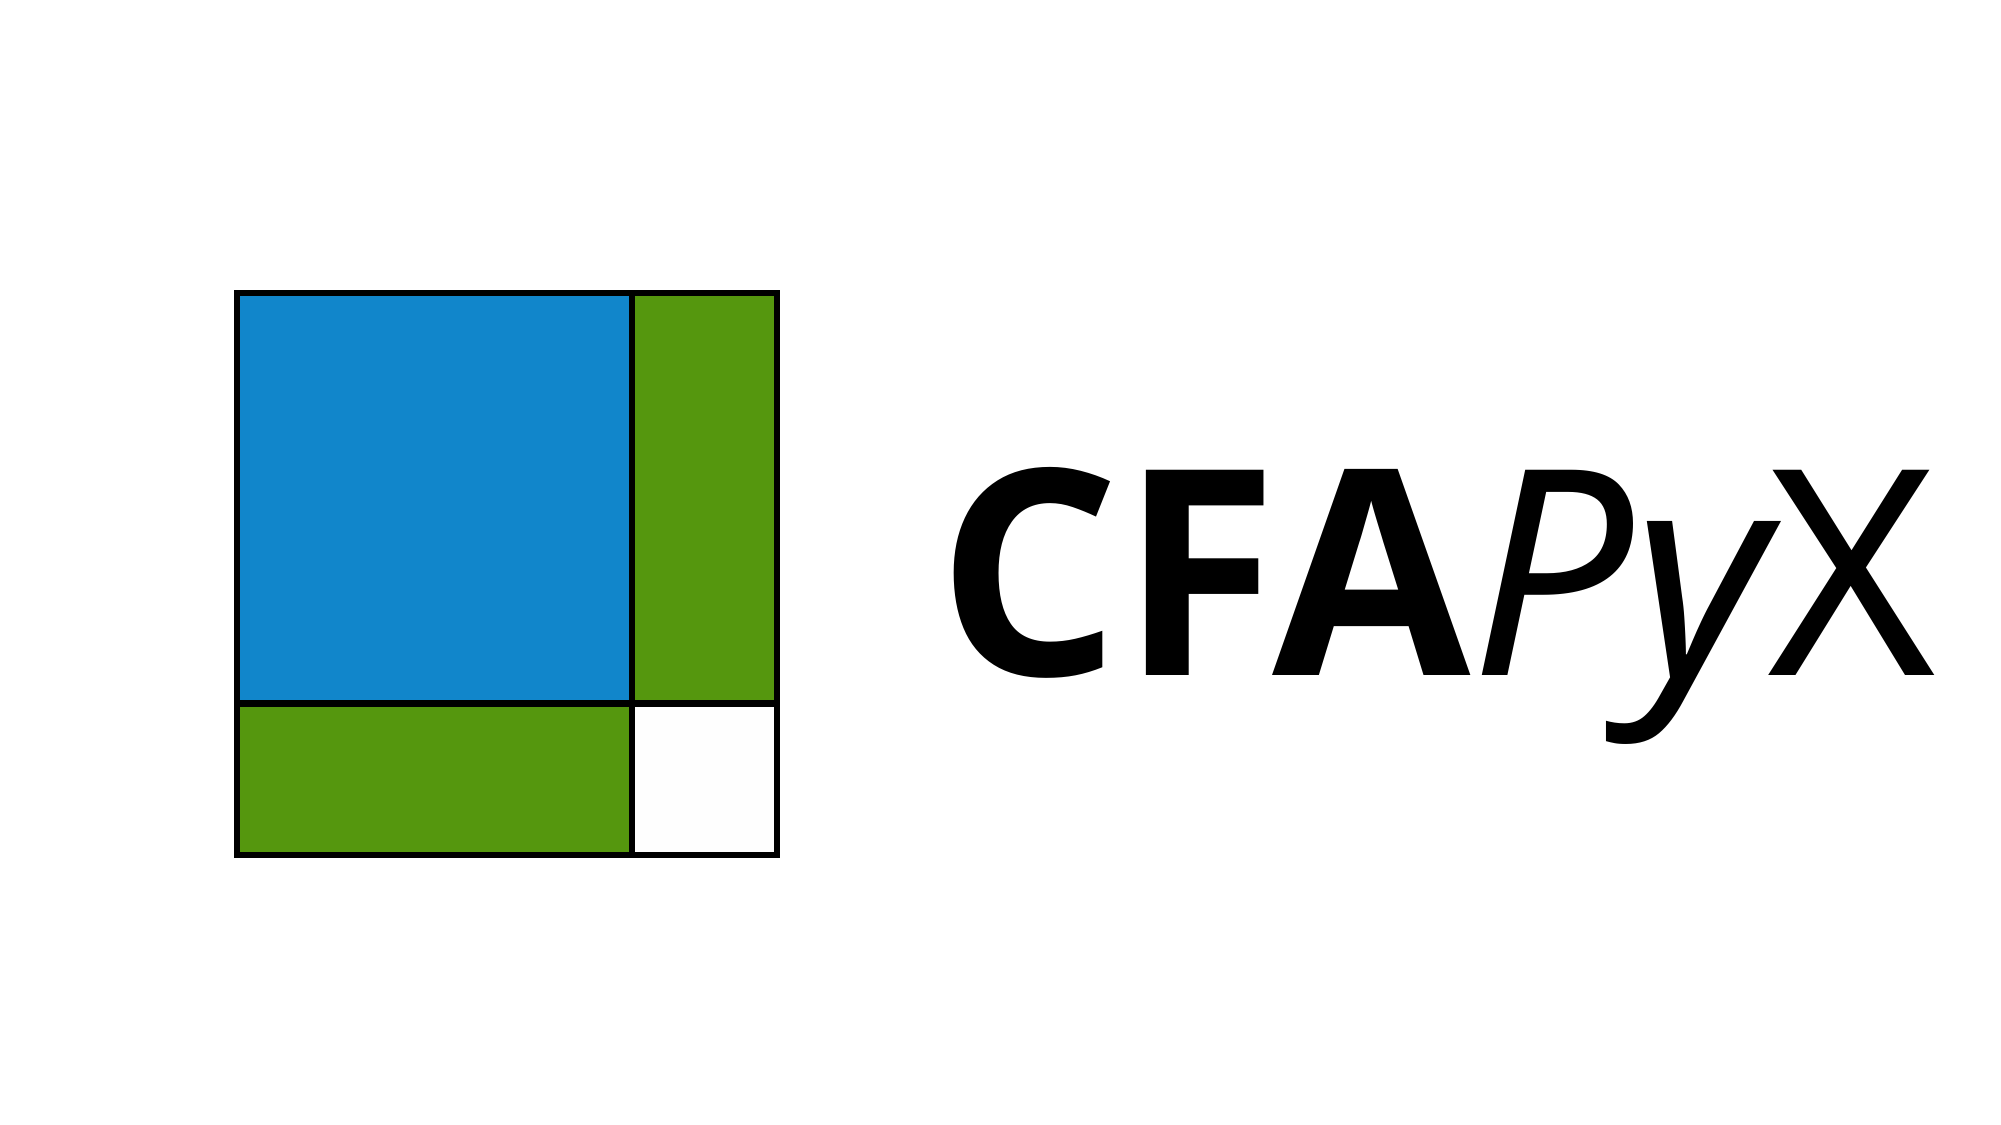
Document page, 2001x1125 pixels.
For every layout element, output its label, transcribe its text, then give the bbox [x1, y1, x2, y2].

text_box [72, 156, 882, 969]
text_box [235, 291, 779, 857]
text_box [236, 291, 633, 705]
text_box [630, 702, 779, 856]
text_box CFAPyX [922, 380, 1951, 741]
